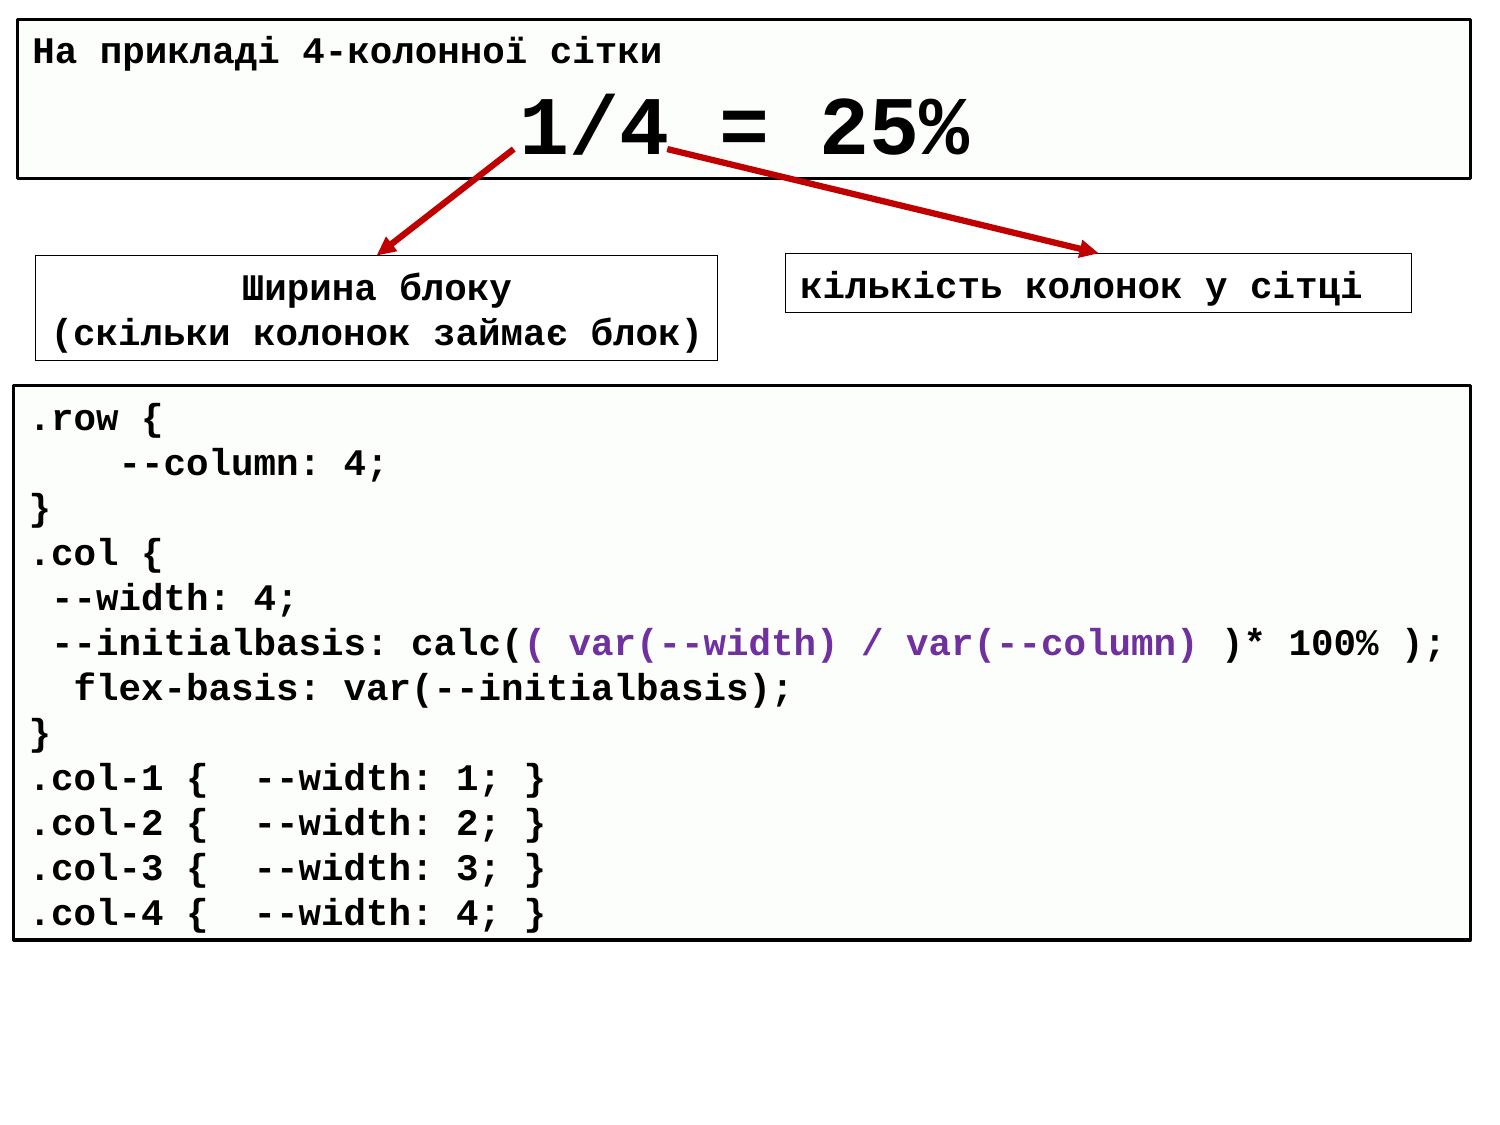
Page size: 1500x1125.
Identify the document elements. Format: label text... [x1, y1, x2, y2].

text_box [376, 148, 514, 256]
text_box Ширина блоку (скільки колонок займає блок) [35, 255, 718, 361]
text_box .row { --column: 4; } .col { --width: 4; --initialbasis: calc(( var(--width) / var(--column) )* 100% ); flex-basis: var(--initialbasis); } .col-1 { --width: 1; } .col-2 { --width: 2; } .col-3 { --width: 3; } .col-4 { --width: 4; } [13, 385, 1471, 940]
text_box На прикладі 4-колонної сітки 1/4 = 25% [17, 19, 1471, 179]
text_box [667, 148, 1099, 254]
text_box кількість колонок у сітці [785, 253, 1412, 313]
